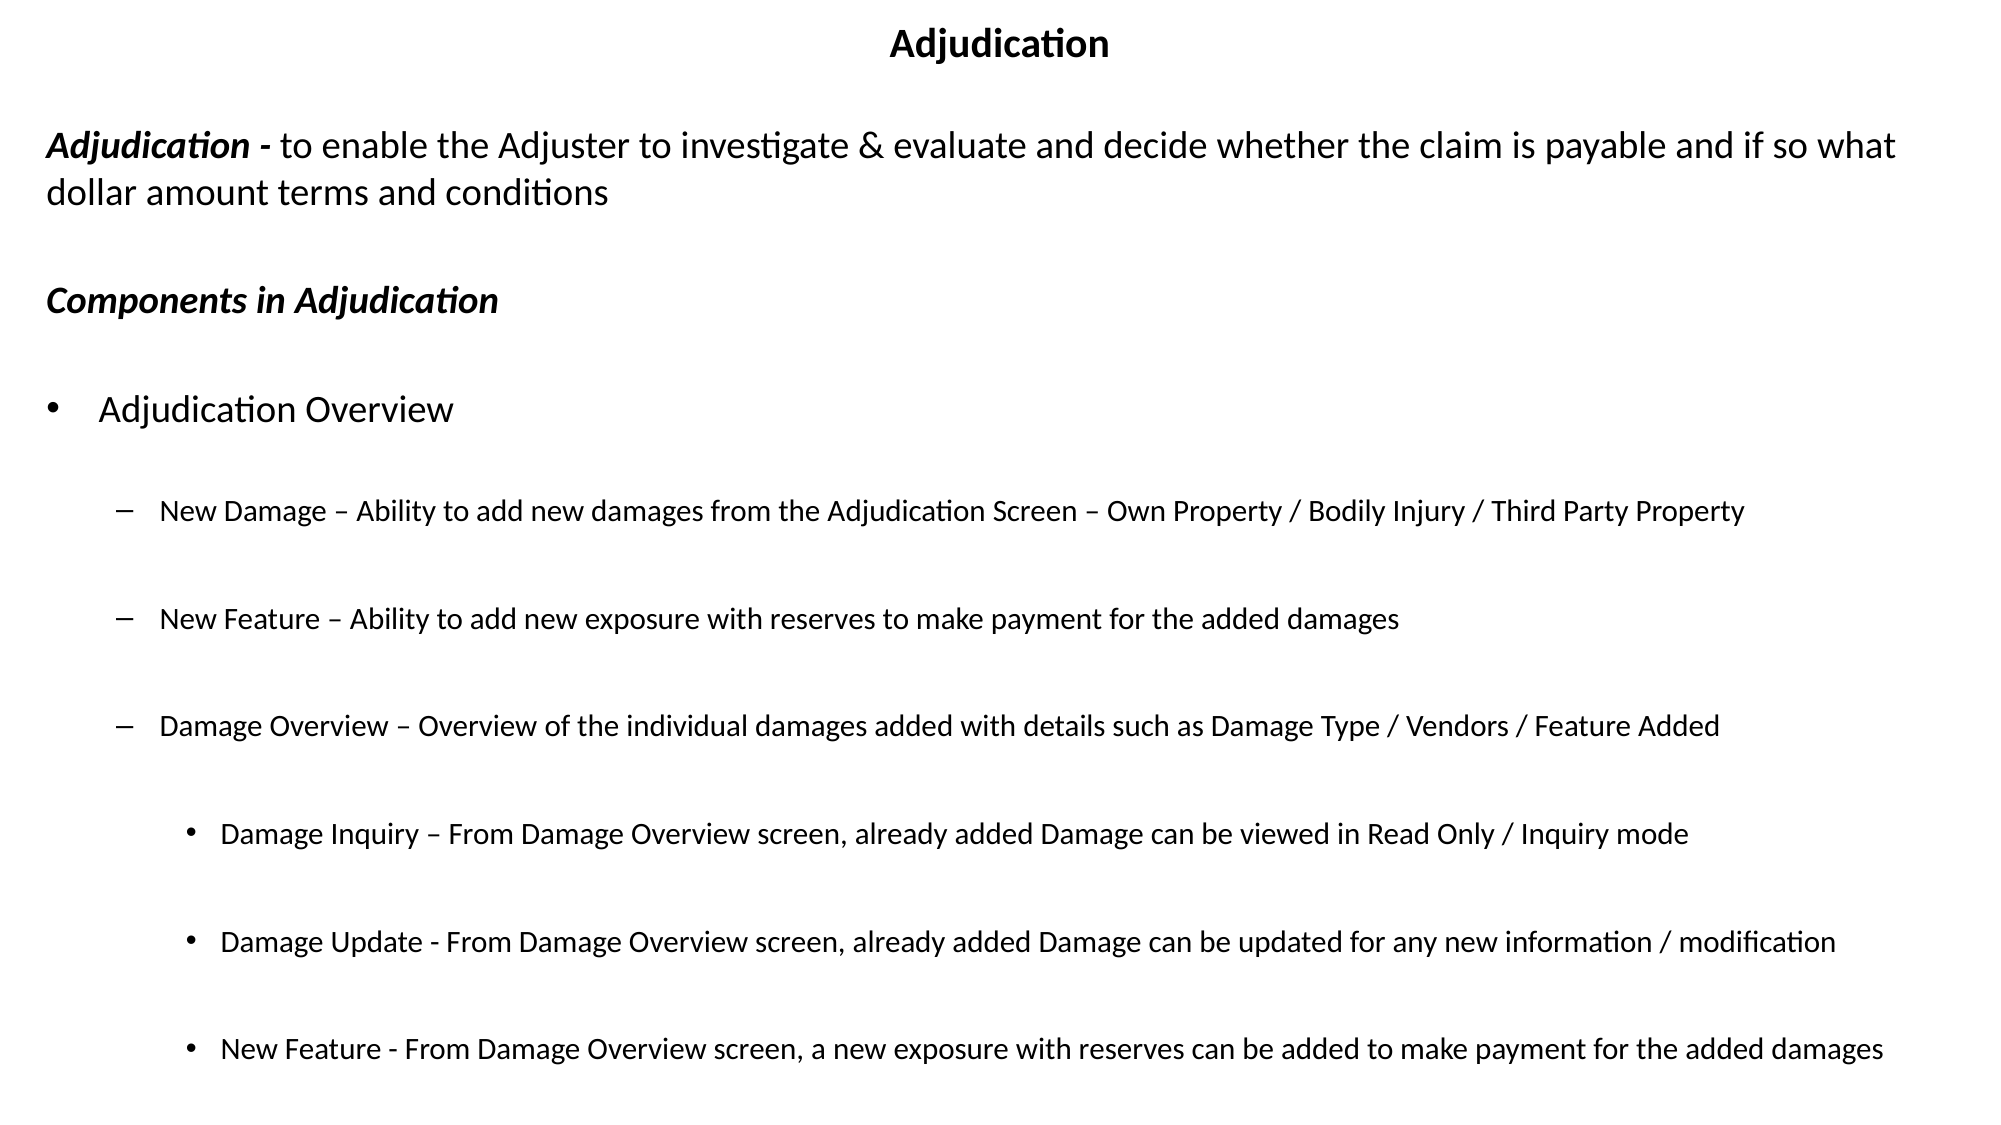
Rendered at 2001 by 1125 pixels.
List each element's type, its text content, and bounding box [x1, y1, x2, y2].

list Adjudication - to enable the Adjuster to investigate & evaluate and decide whether the claim is payable and if so what dollar amount terms and conditions Components in Adjudication Adjudication Overview New Damage – Ability to add new damages from the Adjudication Screen – Own Property / Bodily Injury / Third Party Property New Feature – Ability to add new exposure with reserves to make payment for the added damages Damage Overview – Overview of the individual damages added with details such as Damage Type / Vendors / Feature Added Damage Inquiry – From Damage Overview screen, already added Damage can be viewed in Read Only / Inquiry mode Damage Update - From Damage Overview screen, already added Damage can be updated for any new information / modification New Feature - From Damage Overview screen, a new exposure with reserves can be added to make payment for the added damages [31, 112, 1980, 1088]
title Adjudication [0, 7, 2000, 75]
